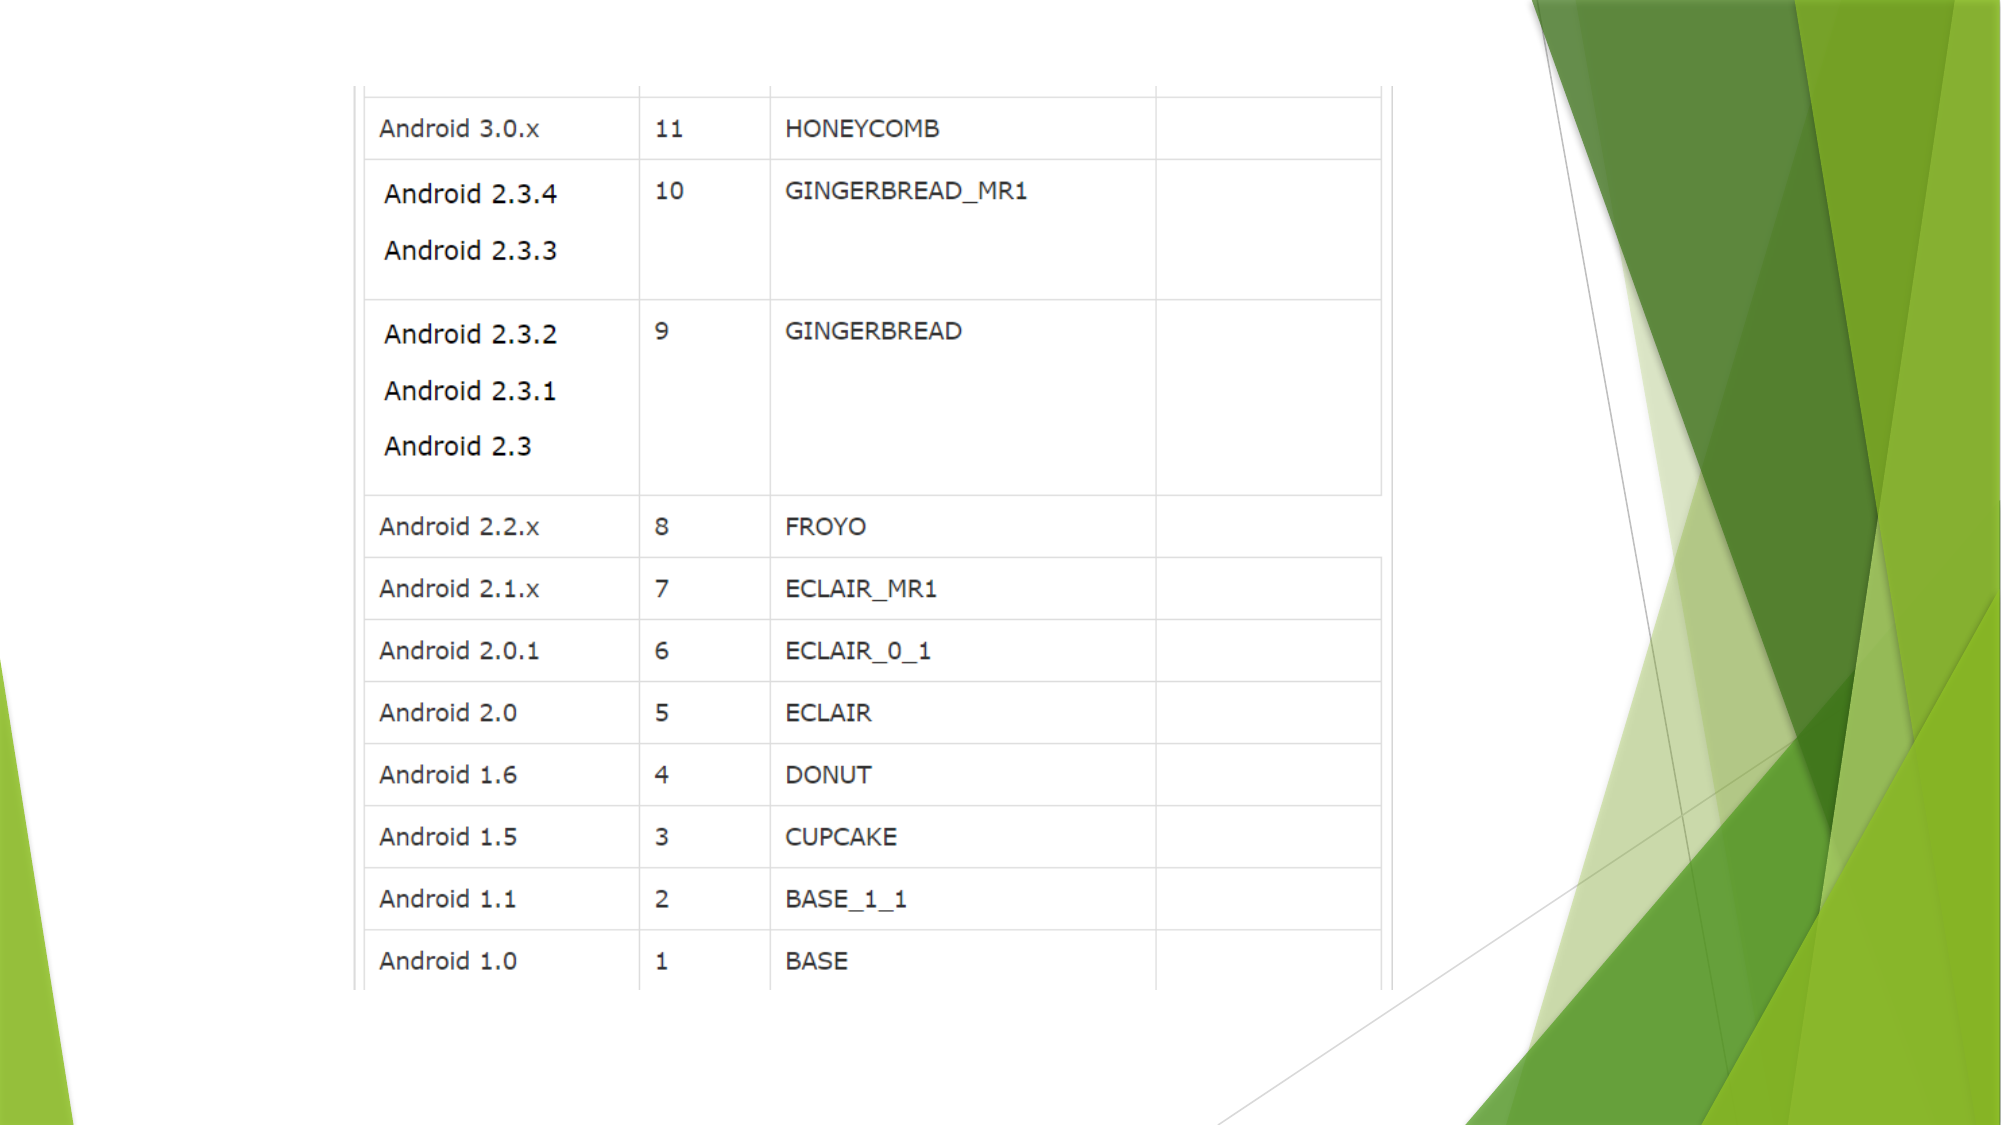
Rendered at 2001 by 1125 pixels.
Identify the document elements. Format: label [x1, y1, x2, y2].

list [352, 85, 1394, 991]
